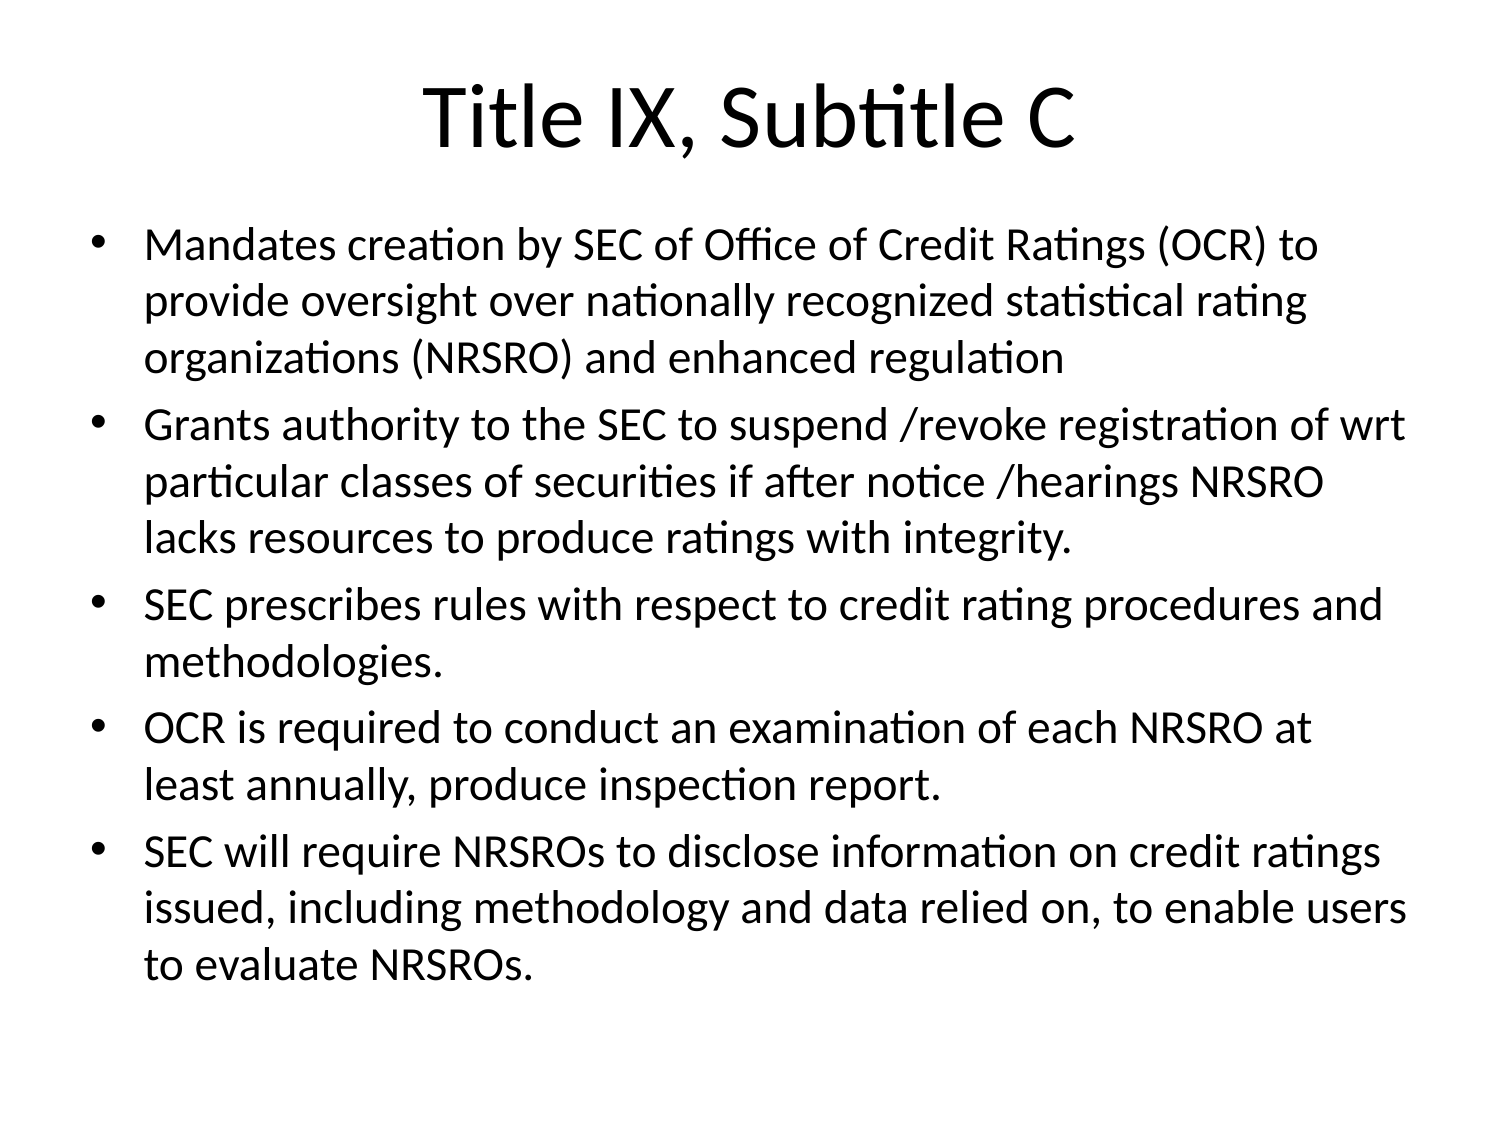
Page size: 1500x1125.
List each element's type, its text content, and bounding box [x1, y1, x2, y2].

list Mandates creation by SEC of Office of Credit Ratings (OCR) to provide oversight over nationally recognized statistical rating organizations (NRSRO) and enhanced regulation Grants authority to the SEC to suspend /revoke registration of wrt particular classes of securities if after notice /hearings NRSRO lacks resources to produce ratings with integrity. SEC prescribes rules with respect to credit rating procedures and methodologies. OCR is required to conduct an examination of each NRSRO at least annually, produce inspection report. SEC will require NRSROs to disclose information on credit ratings issued, including methodology and data relied on, to enable users to evaluate NRSROs. [75, 204, 1425, 1005]
title Title IX, Subtitle C [75, 17, 1425, 204]
